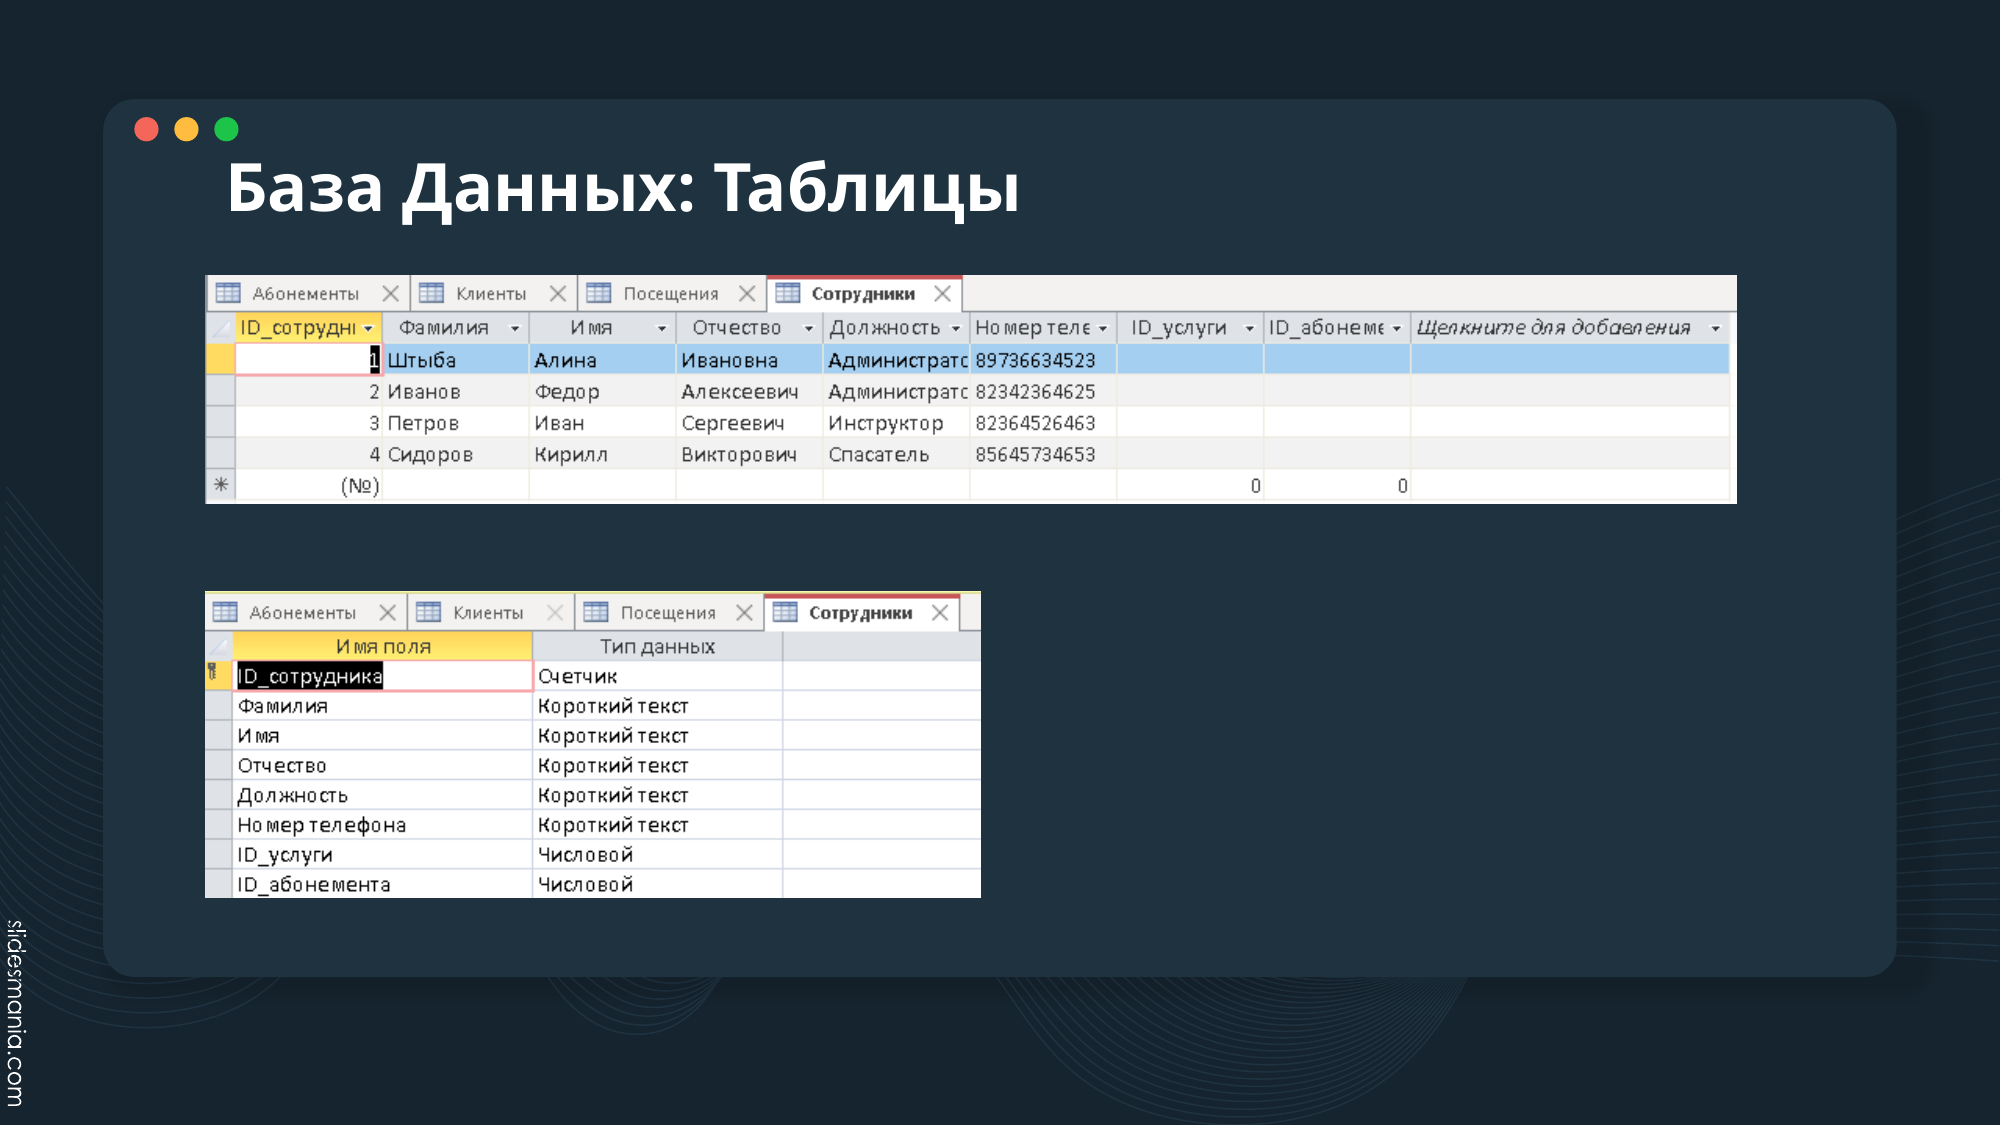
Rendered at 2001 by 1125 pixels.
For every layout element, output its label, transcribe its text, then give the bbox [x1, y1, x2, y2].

picture [205, 591, 981, 899]
picture [205, 274, 1737, 504]
text_box [205, 275, 1872, 951]
title База Данных: Таблицы [205, 150, 1872, 234]
